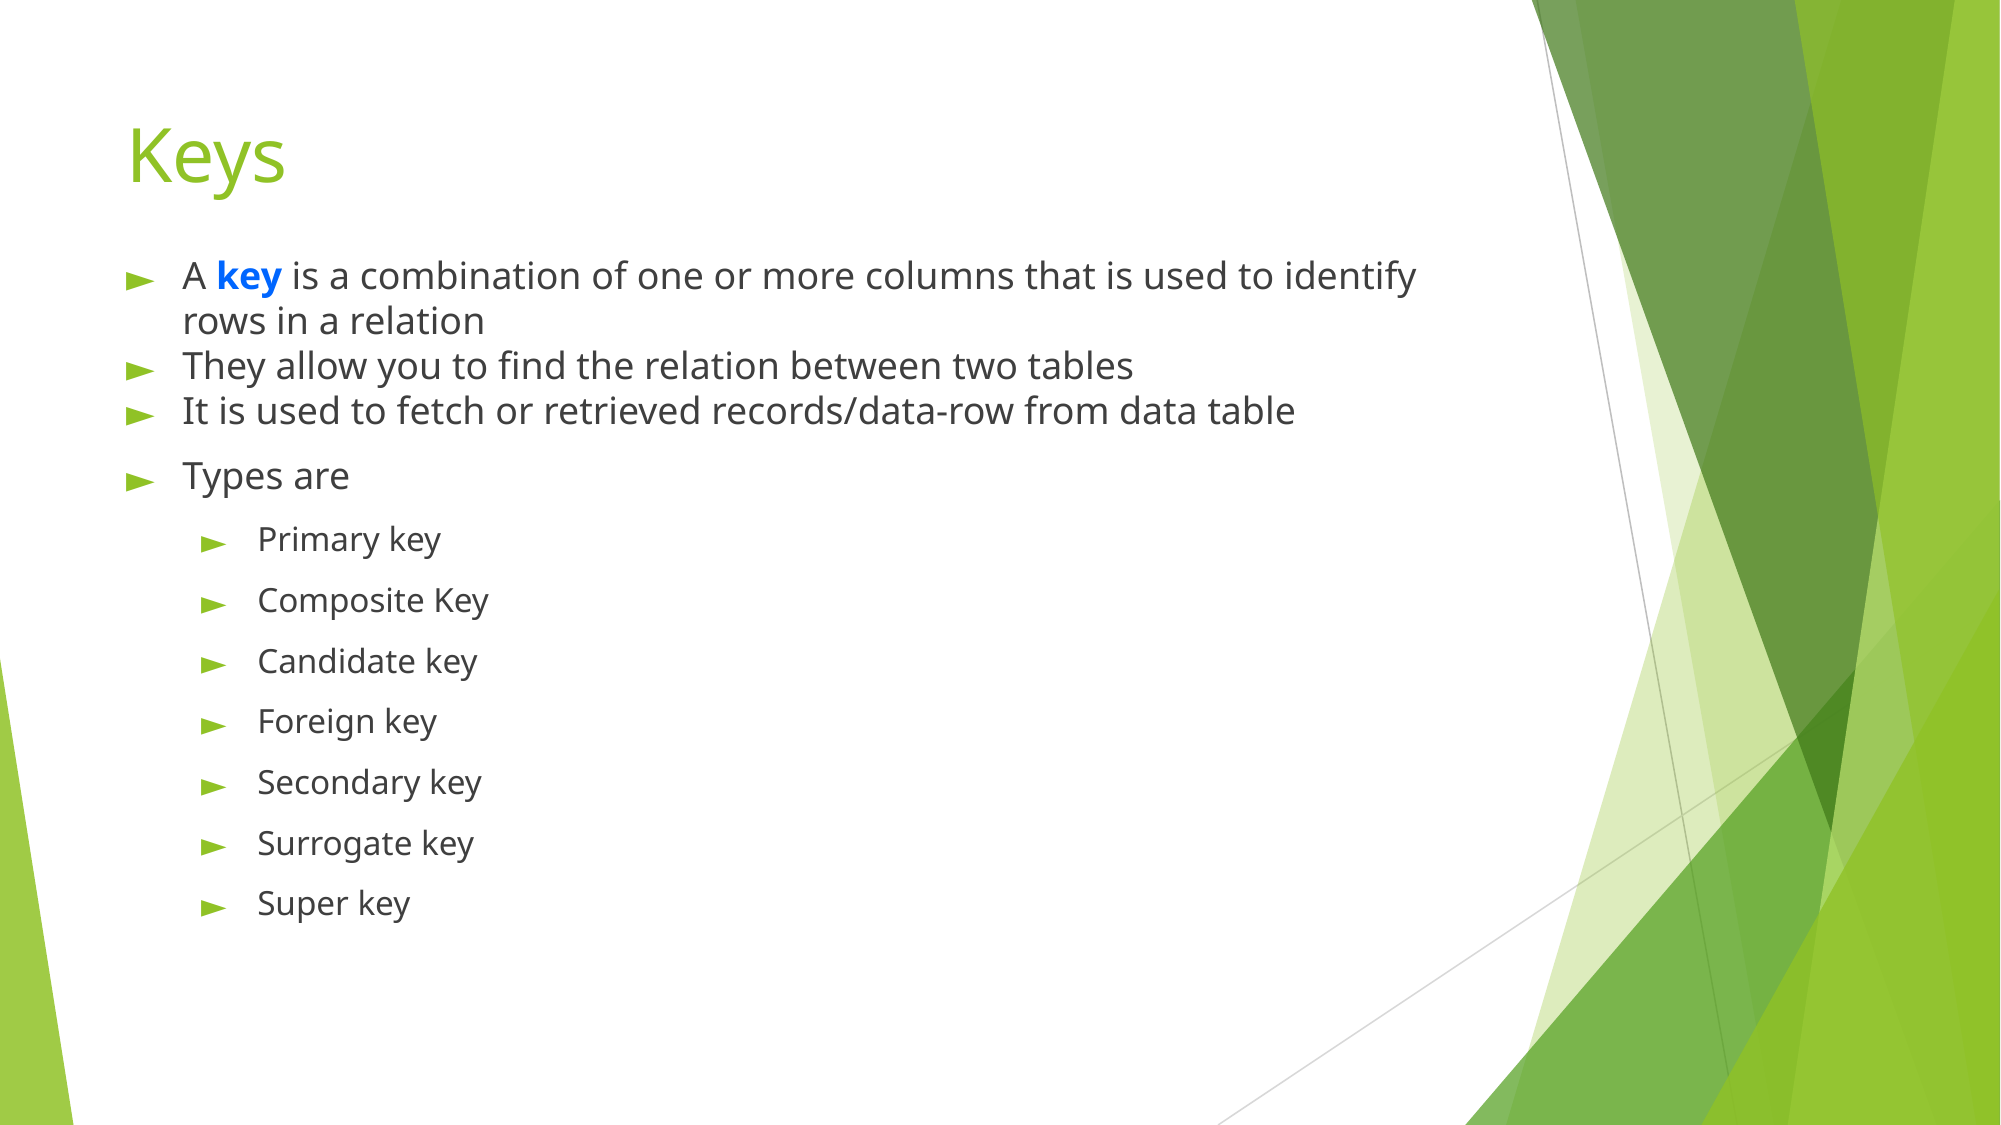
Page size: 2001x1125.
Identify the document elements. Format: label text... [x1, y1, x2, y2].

list A key is a combination of one or more columns that is used to identify rows in a relation They allow you to find the relation between two tables It is used to fetch or retrieved records/data-row from data table Types are Primary key Composite Key Candidate key Foreign key Secondary key Surrogate key Super key [111, 244, 1522, 1091]
title Keys [111, 99, 1522, 244]
